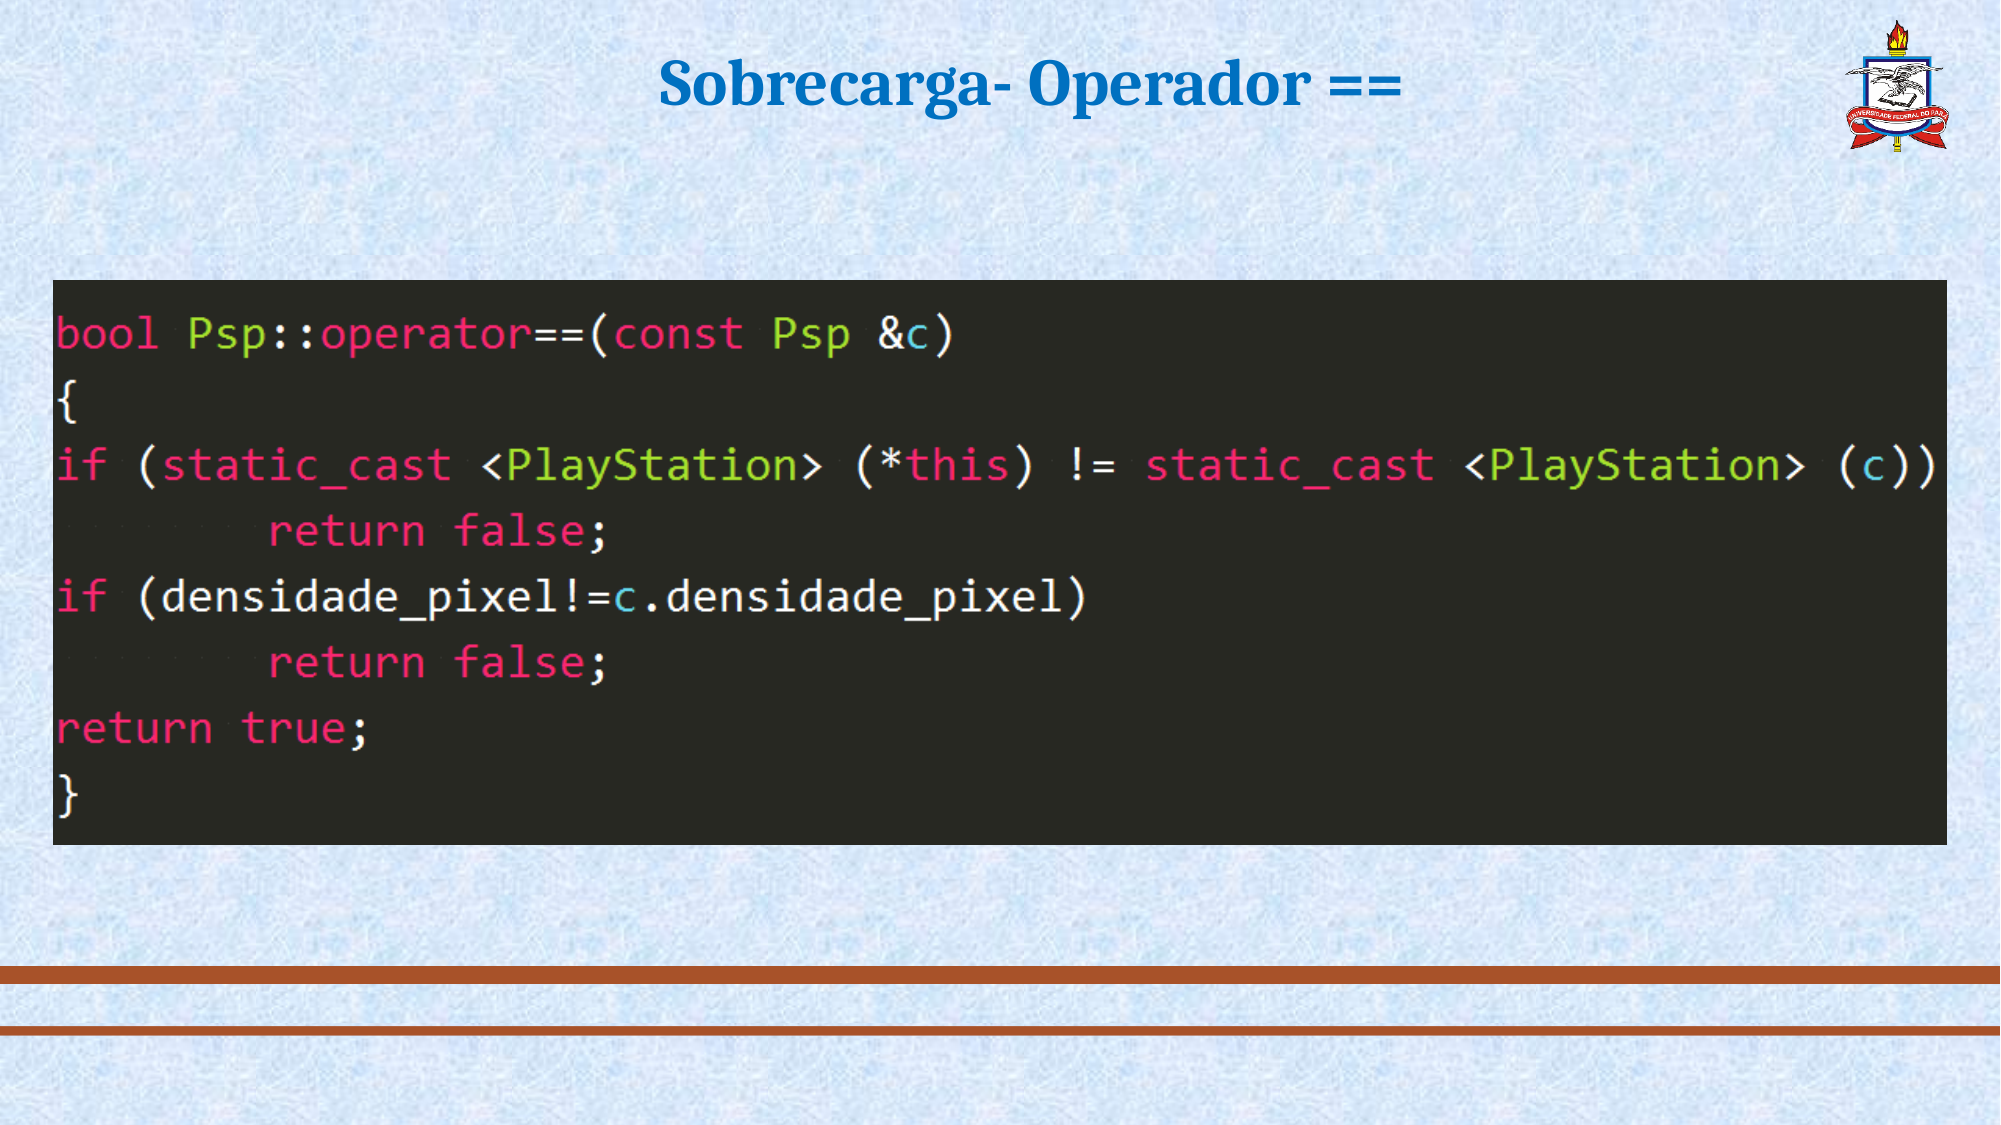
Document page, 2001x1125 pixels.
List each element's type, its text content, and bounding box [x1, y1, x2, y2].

picture [0, 0, 2001, 1125]
text_box Sobrecarga- Operador == [442, 37, 1624, 126]
